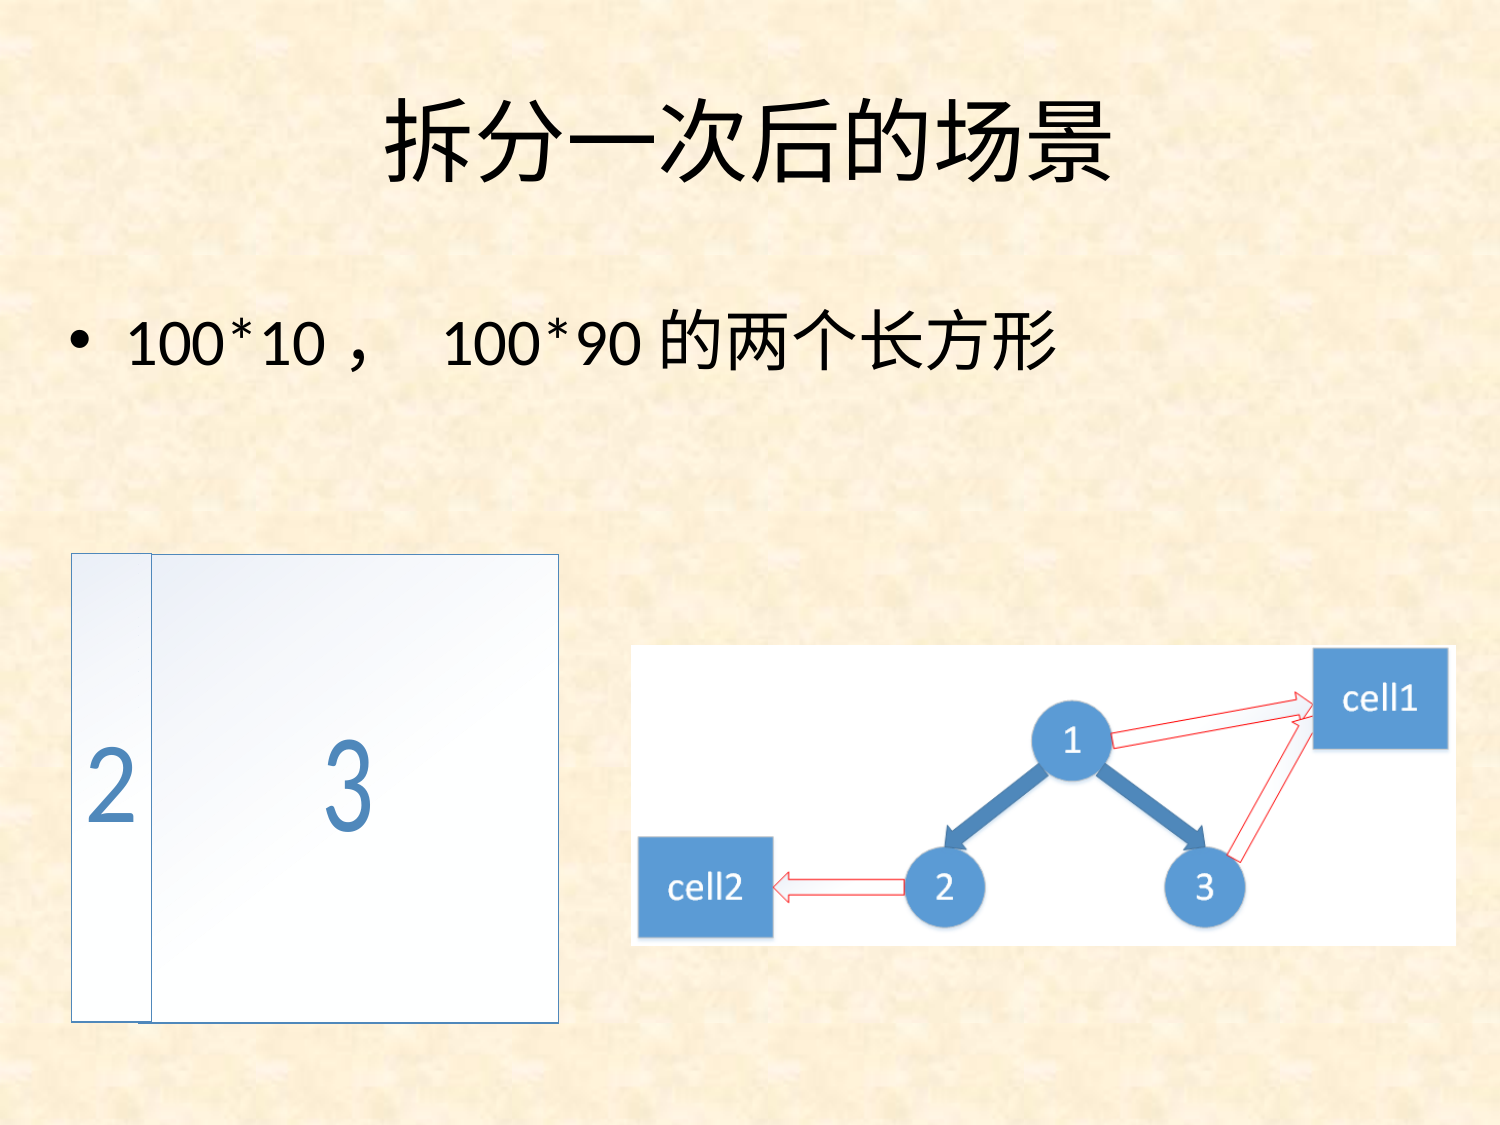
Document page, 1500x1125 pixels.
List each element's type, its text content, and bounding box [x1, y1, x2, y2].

title 拆分一次后的场景 [75, 45, 1425, 233]
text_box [192, 550, 560, 1024]
list 100*10， 100*90的两个长方形 [53, 290, 1404, 1034]
picture [0, 0, 1500, 1125]
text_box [29, 550, 192, 1024]
